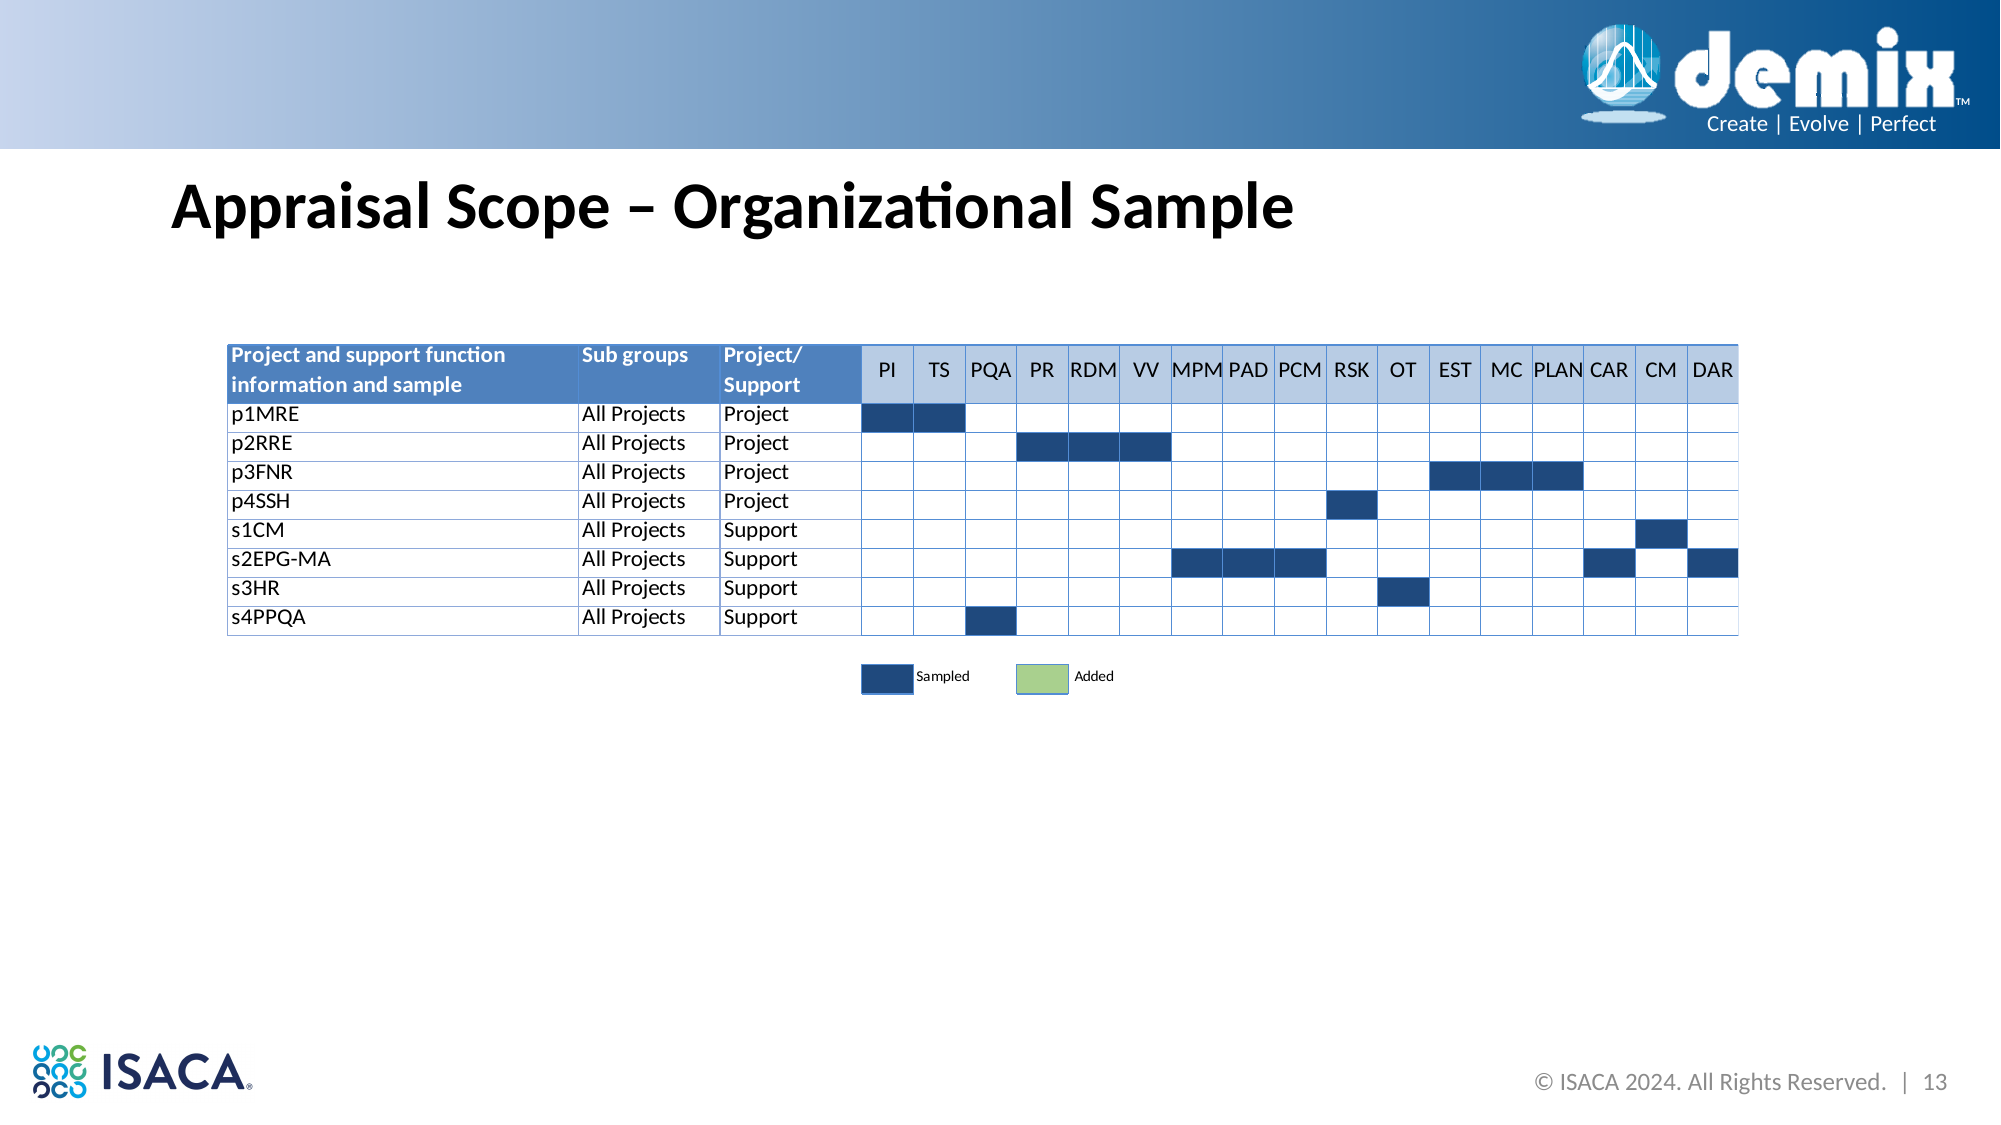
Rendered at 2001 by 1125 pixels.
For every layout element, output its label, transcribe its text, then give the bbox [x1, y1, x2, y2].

title Appraisal Scope – Organizational Sample [156, 157, 1863, 257]
picture [1549, 3, 2000, 153]
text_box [227, 344, 1740, 782]
picture [29, 1043, 255, 1103]
